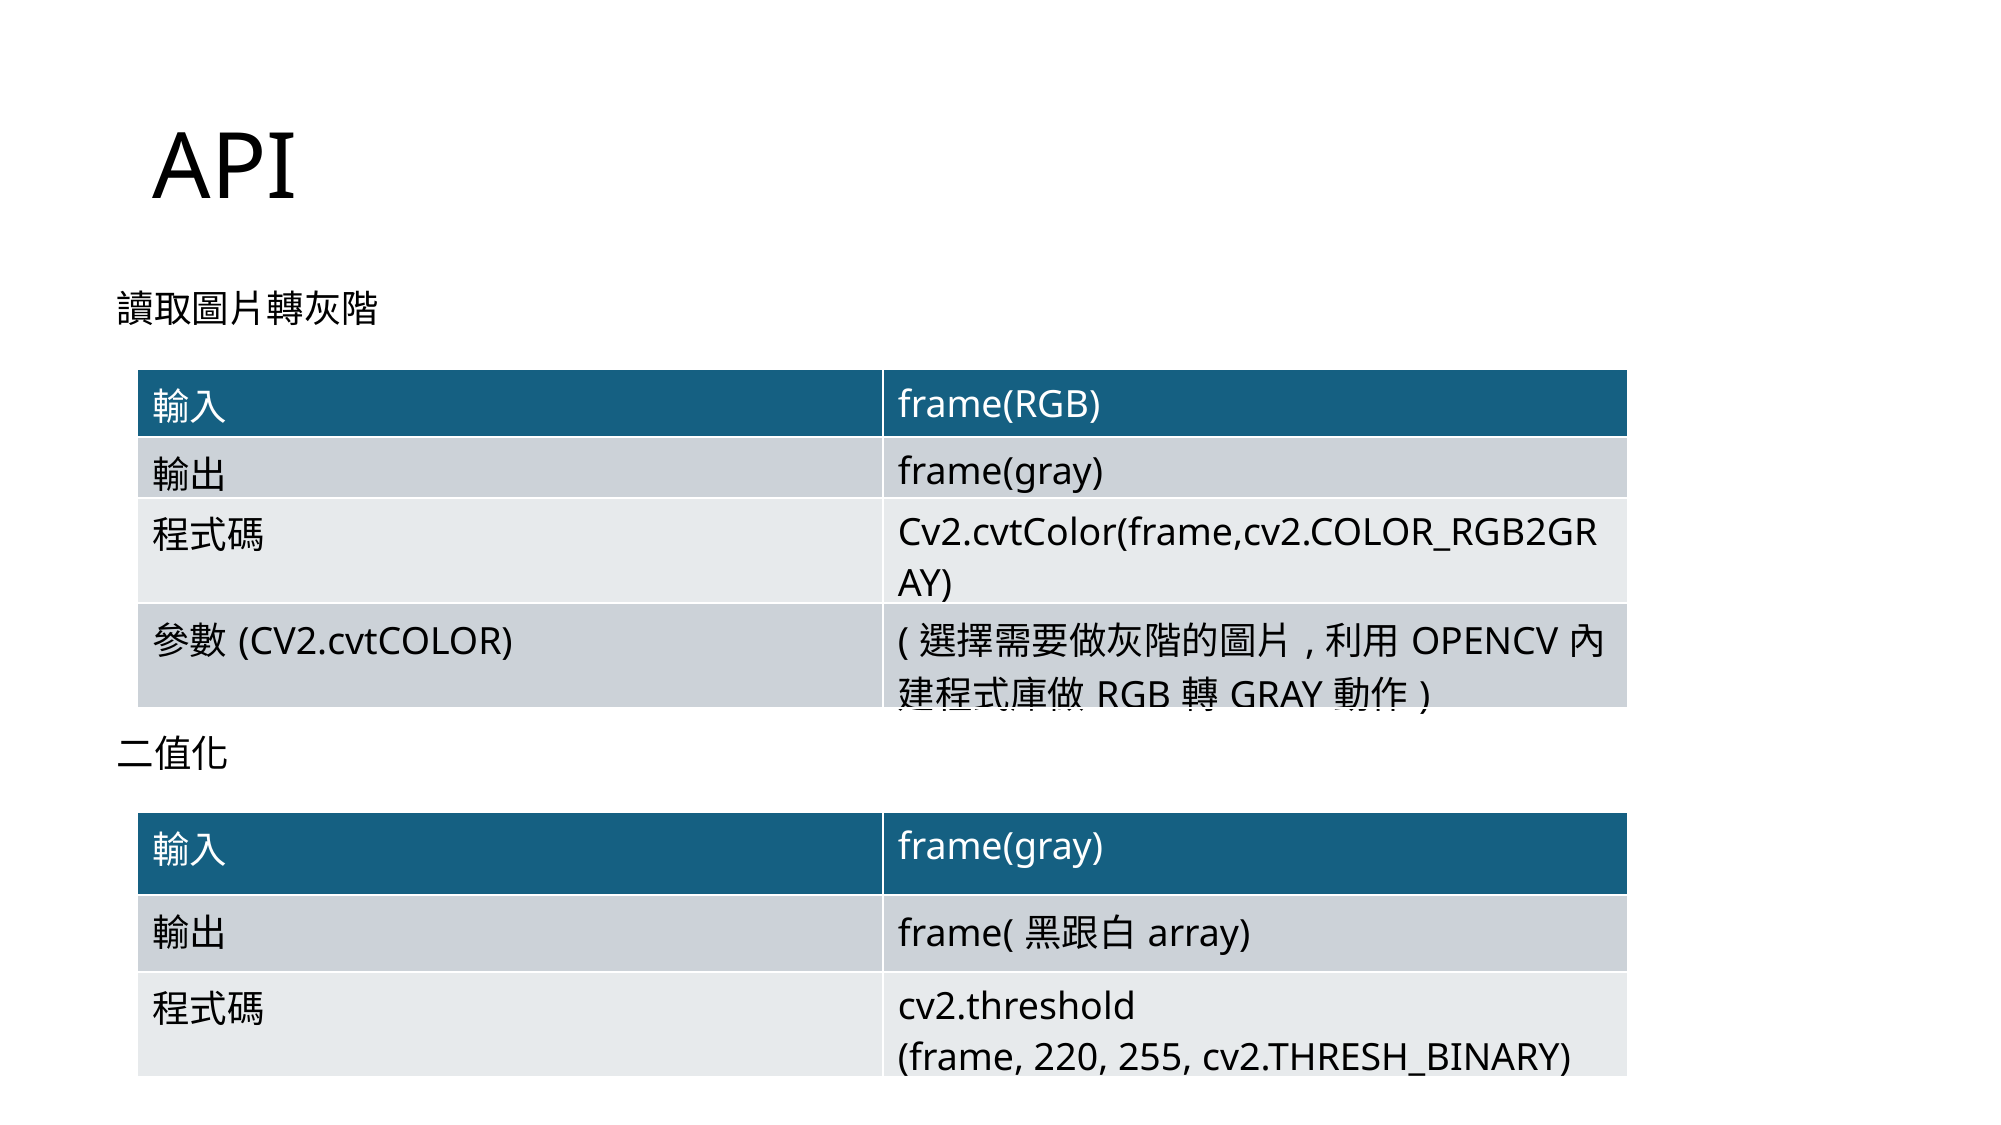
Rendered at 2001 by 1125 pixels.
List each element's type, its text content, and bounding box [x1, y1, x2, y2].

table_cell (選擇需要做灰階的圖片,利用OPENCV內建程式庫做RGB轉GRAY動作) [884, 604, 1627, 707]
table_header frame(gray) [884, 813, 1627, 894]
table_cell 程式碼 [138, 973, 882, 1076]
table_cell Cv2.cvtColor(frame,cv2.COLOR_RGB2GRAY) [884, 499, 1627, 602]
table_cell 輸出 [138, 438, 882, 497]
table_cell 輸出 [138, 896, 882, 971]
text_box 二值化 [101, 722, 857, 783]
table_cell 參數(CV2.cvtCOLOR) [138, 604, 882, 707]
table_cell frame(黑跟白array) [884, 896, 1627, 971]
table_header 輸入 [138, 813, 882, 894]
table_cell 程式碼 [138, 499, 882, 602]
table_header frame(RGB) [884, 370, 1627, 436]
text_box 讀取圖片轉灰階 [101, 277, 501, 337]
title API [137, 59, 1863, 278]
table_cell frame(gray) [884, 438, 1627, 497]
table_cell cv2.threshold (frame, 220, 255, cv2.THRESH_BINARY) [884, 973, 1627, 1076]
table_header 輸入 [138, 370, 882, 436]
